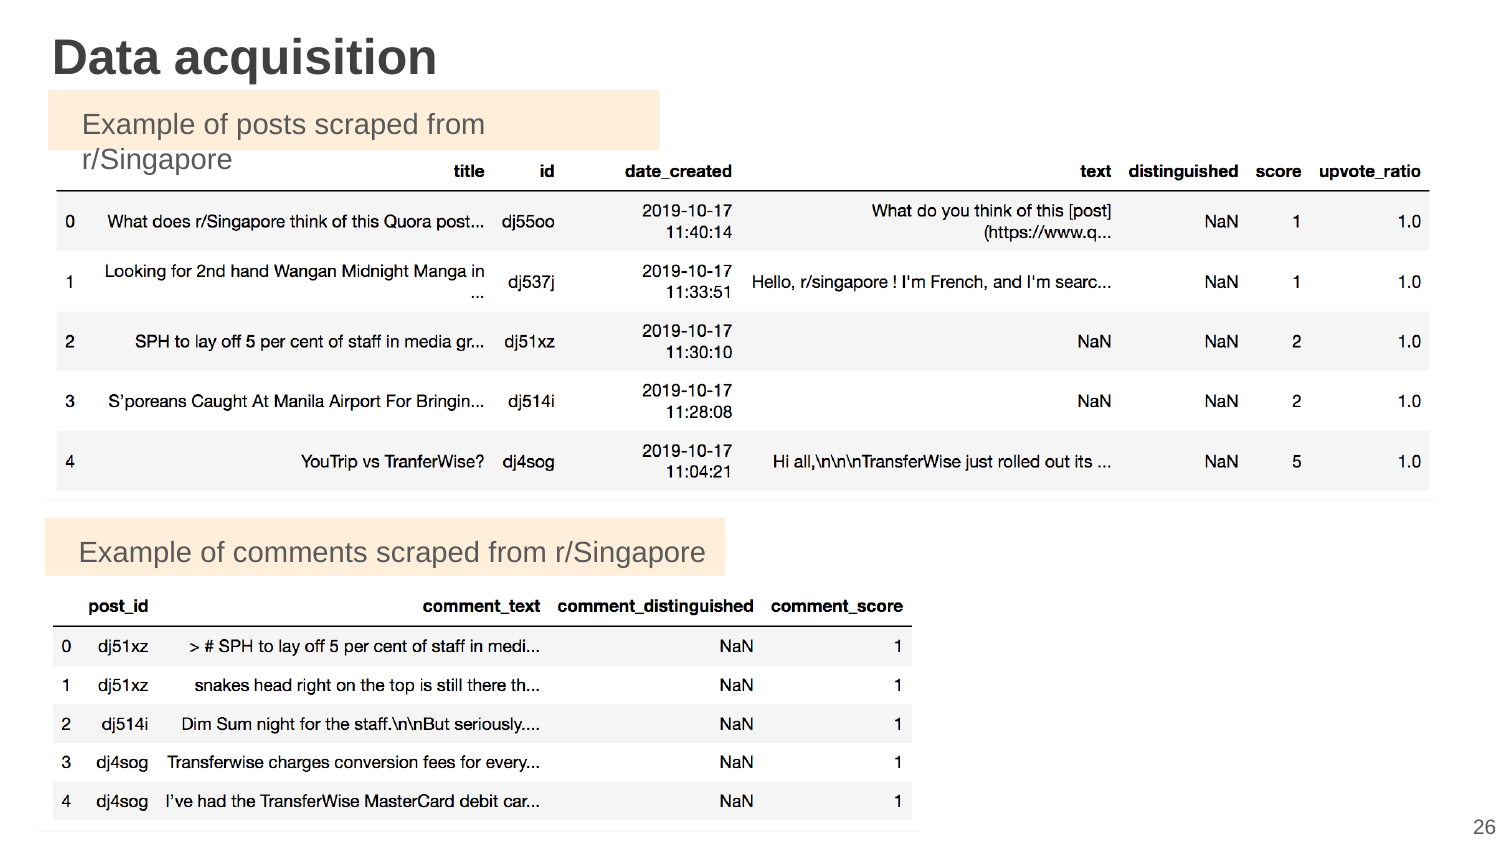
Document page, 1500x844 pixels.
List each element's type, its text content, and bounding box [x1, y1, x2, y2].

picture [44, 153, 1436, 501]
text_box Example of comments scraped from r/Singapore [44, 517, 726, 576]
slide_number 26 [1421, 794, 1500, 844]
title Data acquisition [36, 9, 1435, 104]
text_box Example of posts scraped from r/Singapore [48, 90, 660, 151]
picture [36, 587, 922, 832]
